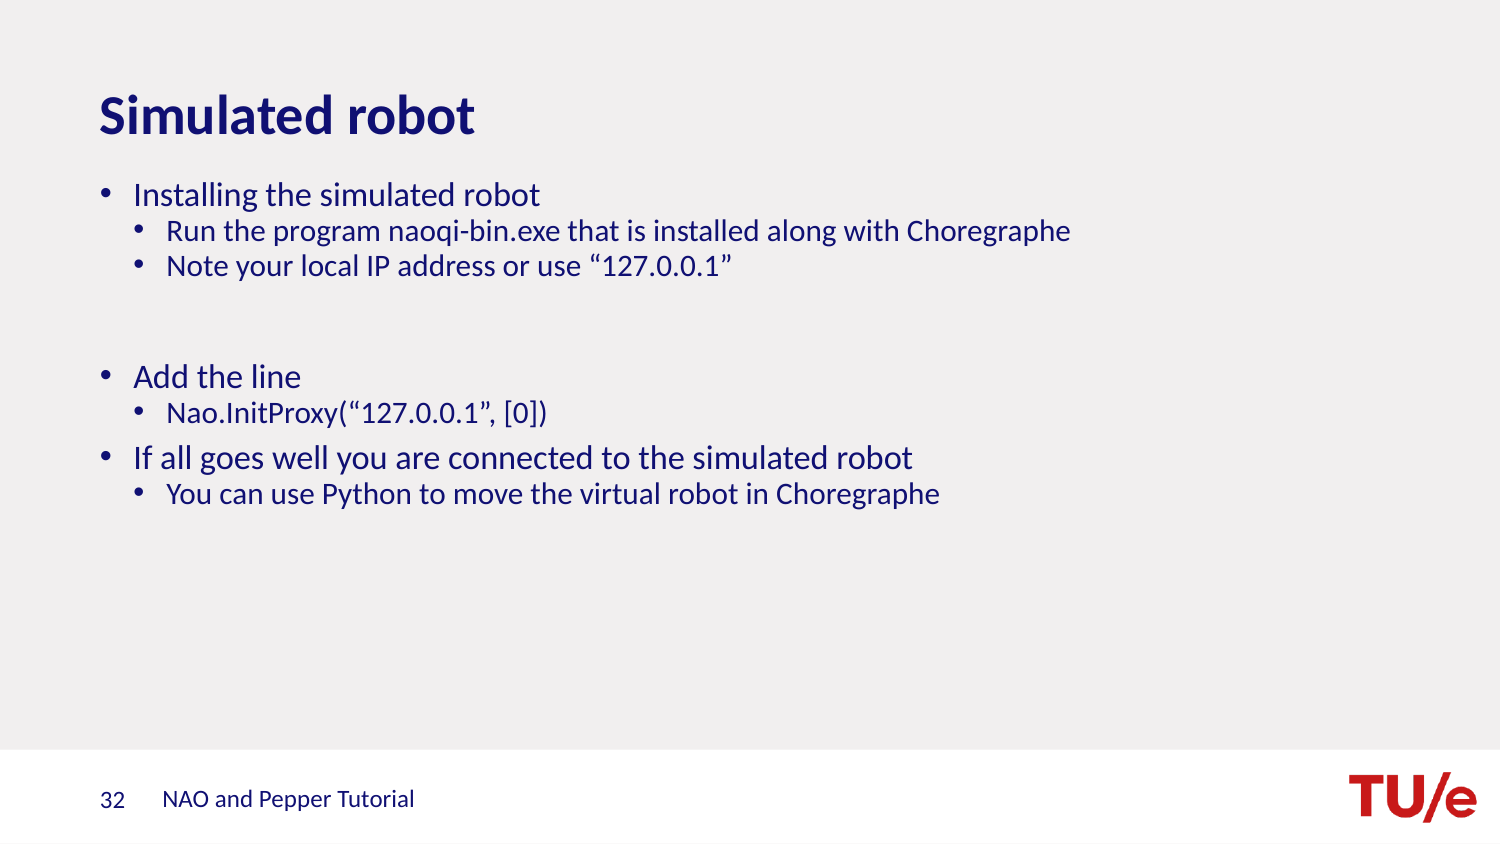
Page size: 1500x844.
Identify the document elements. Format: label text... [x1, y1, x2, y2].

footer NAO and Pepper Tutorial [162, 782, 1267, 841]
slide_number 32 [100, 783, 199, 841]
list Installing the simulated robot Run the program naoqi-bin.exe that is installed along with Choregraphe Note your local IP address or use “127.0.0.1” Add the line Nao.InitProxy(“127.0.0.1”, [0]) If all goes well you are connected to the simulated robot You can use Python to move the virtual robot in Choregraphe [100, 176, 1384, 750]
title Simulated robot [99, 89, 1400, 154]
picture [1336, 759, 1489, 835]
